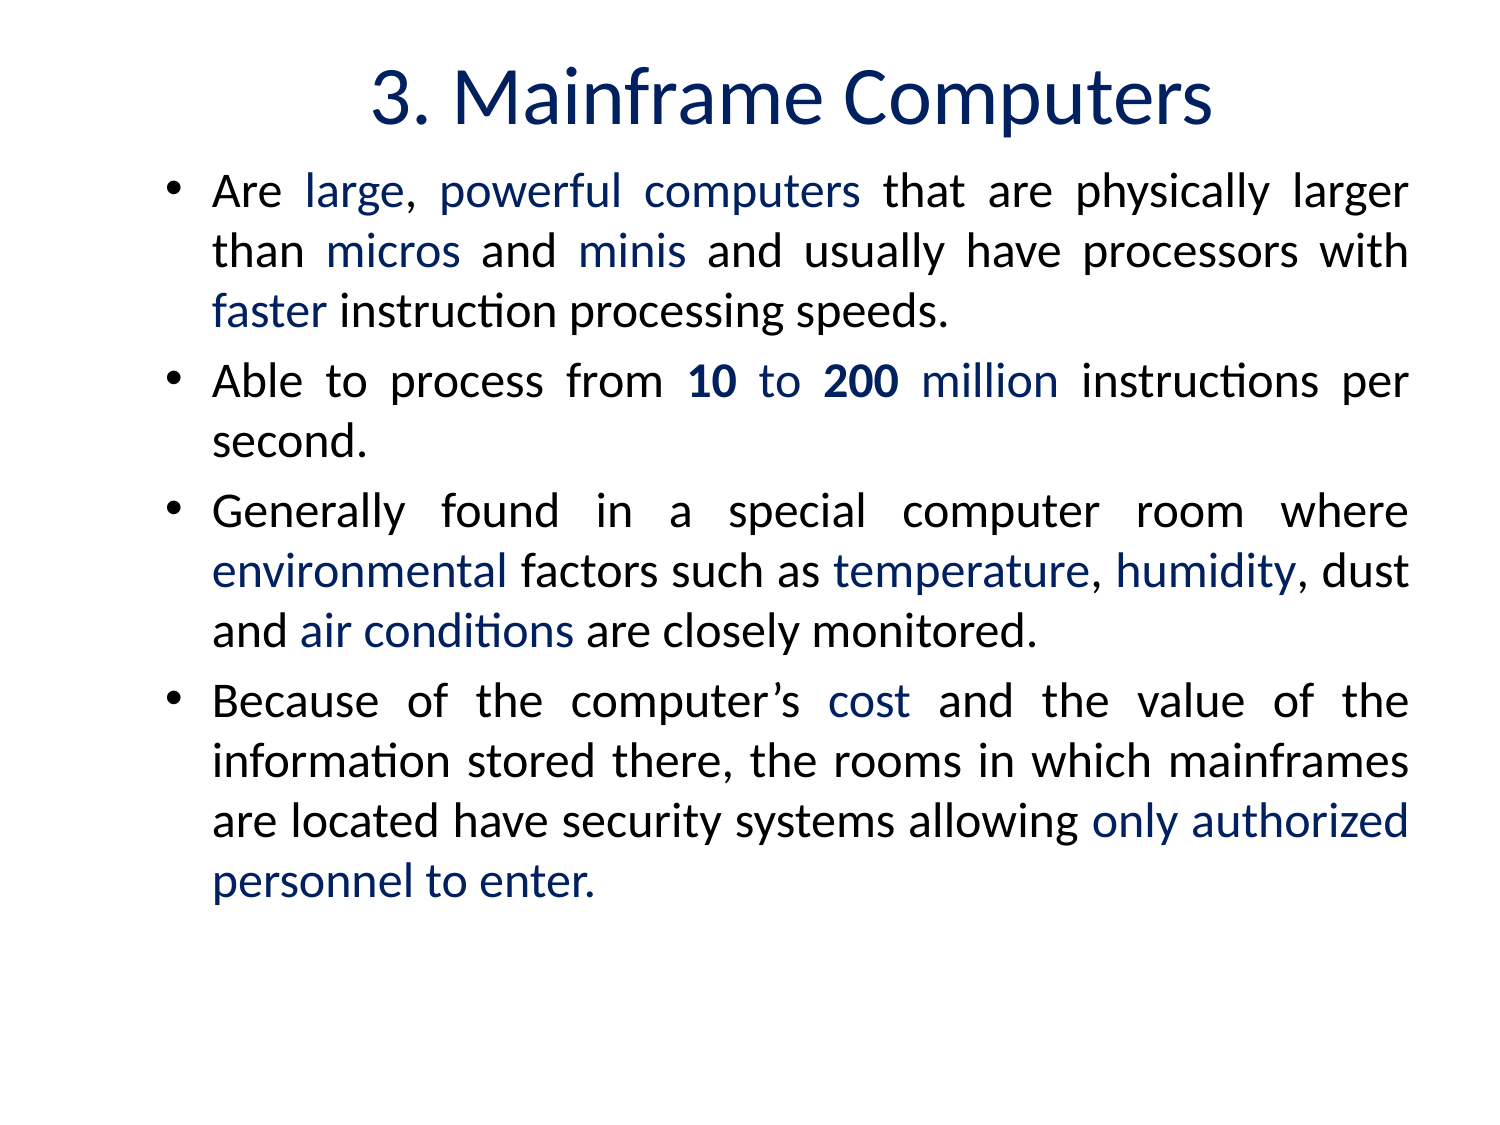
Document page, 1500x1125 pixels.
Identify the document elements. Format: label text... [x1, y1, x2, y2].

text_box 3. Mainframe Computers [354, 33, 1231, 149]
list Are large, powerful computers that are physically larger than micros and minis and usually have processors with faster instruction processing speeds. Able to process from 10 to 200 million instructions per second. Generally found in a special computer room where environmental factors such as temperature, humidity, dust and air conditions are closely monitored. Because of the computer’s cost and the value of the information stored there, the rooms in which mainframes are located have security systems allowing only authorized personnel to enter. [75, 149, 1425, 1005]
